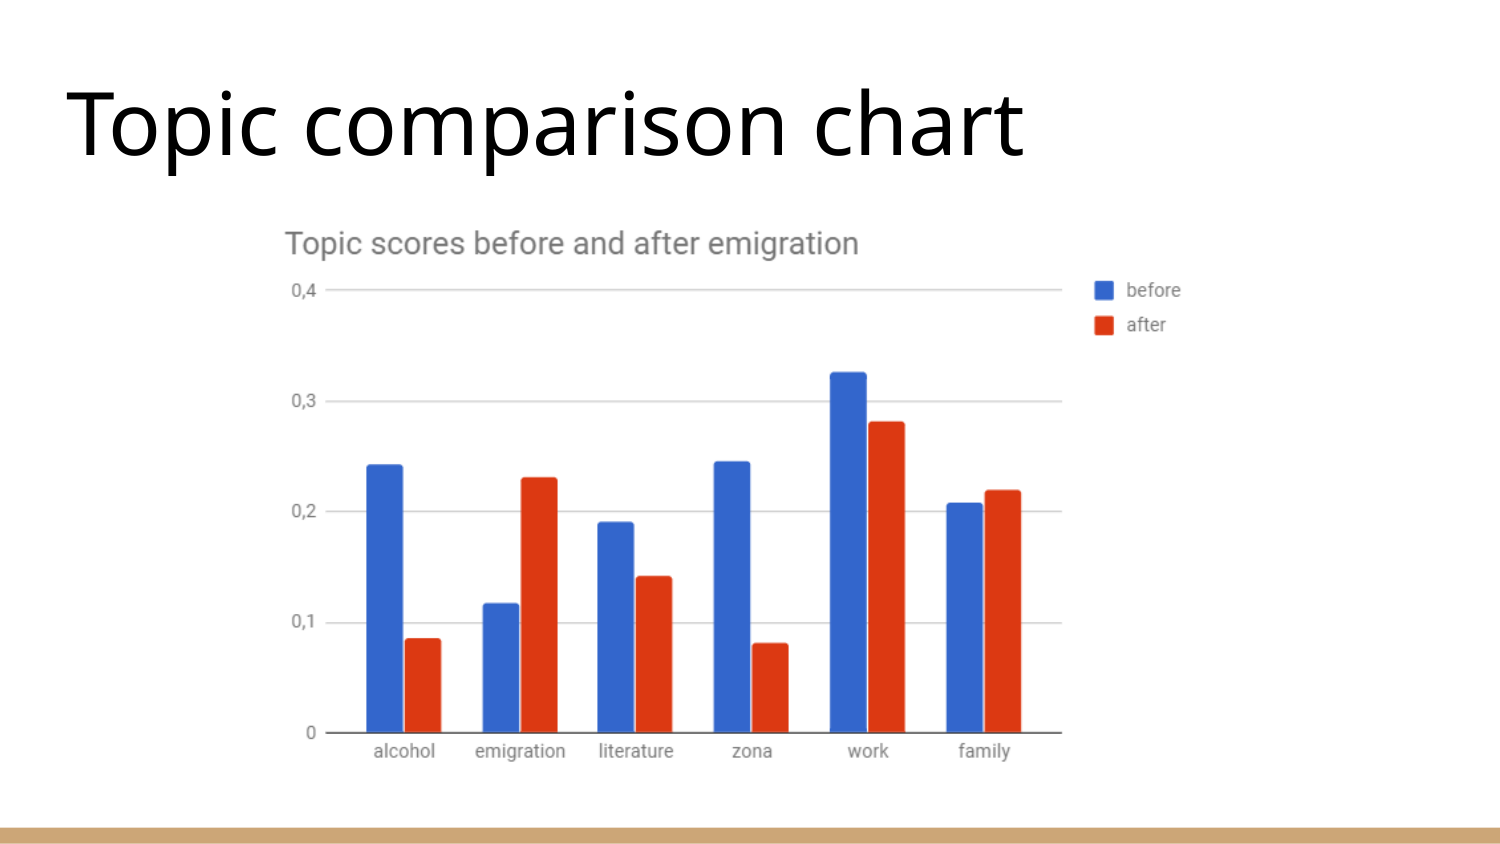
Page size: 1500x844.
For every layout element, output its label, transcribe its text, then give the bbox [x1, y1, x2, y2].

title Topic comparison chart [51, 51, 1449, 189]
picture [255, 200, 1211, 791]
